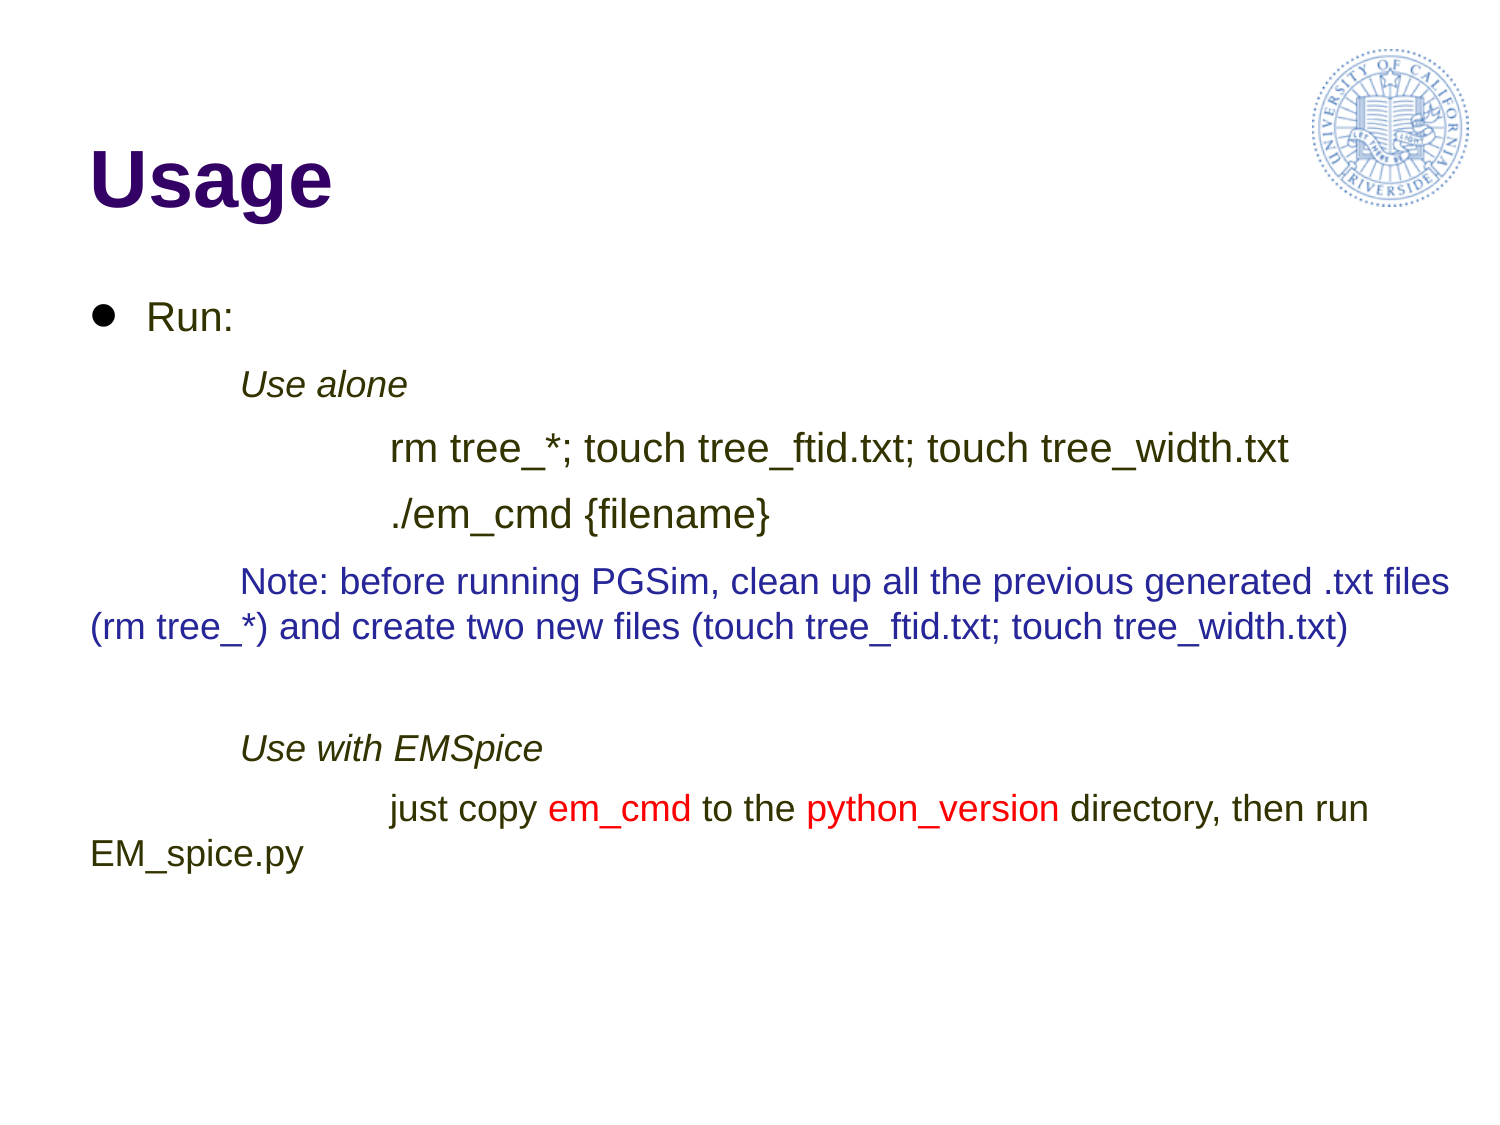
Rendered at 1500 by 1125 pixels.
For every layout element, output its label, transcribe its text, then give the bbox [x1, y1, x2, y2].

title Usage [75, 20, 1312, 232]
picture [1312, 49, 1469, 207]
list Run: Use alone rm tree_*; touch tree_ftid.txt; touch tree_width.txt ./em_cmd {filename} Note: before running PGSim, clean up all the previous generated .txt files (rm tree_*) and create two new files (touch tree_ftid.txt; touch tree_width.txt) Use with EMSpice just copy em_cmd to the python_version directory, then run EM_spice.py [75, 282, 1500, 1005]
